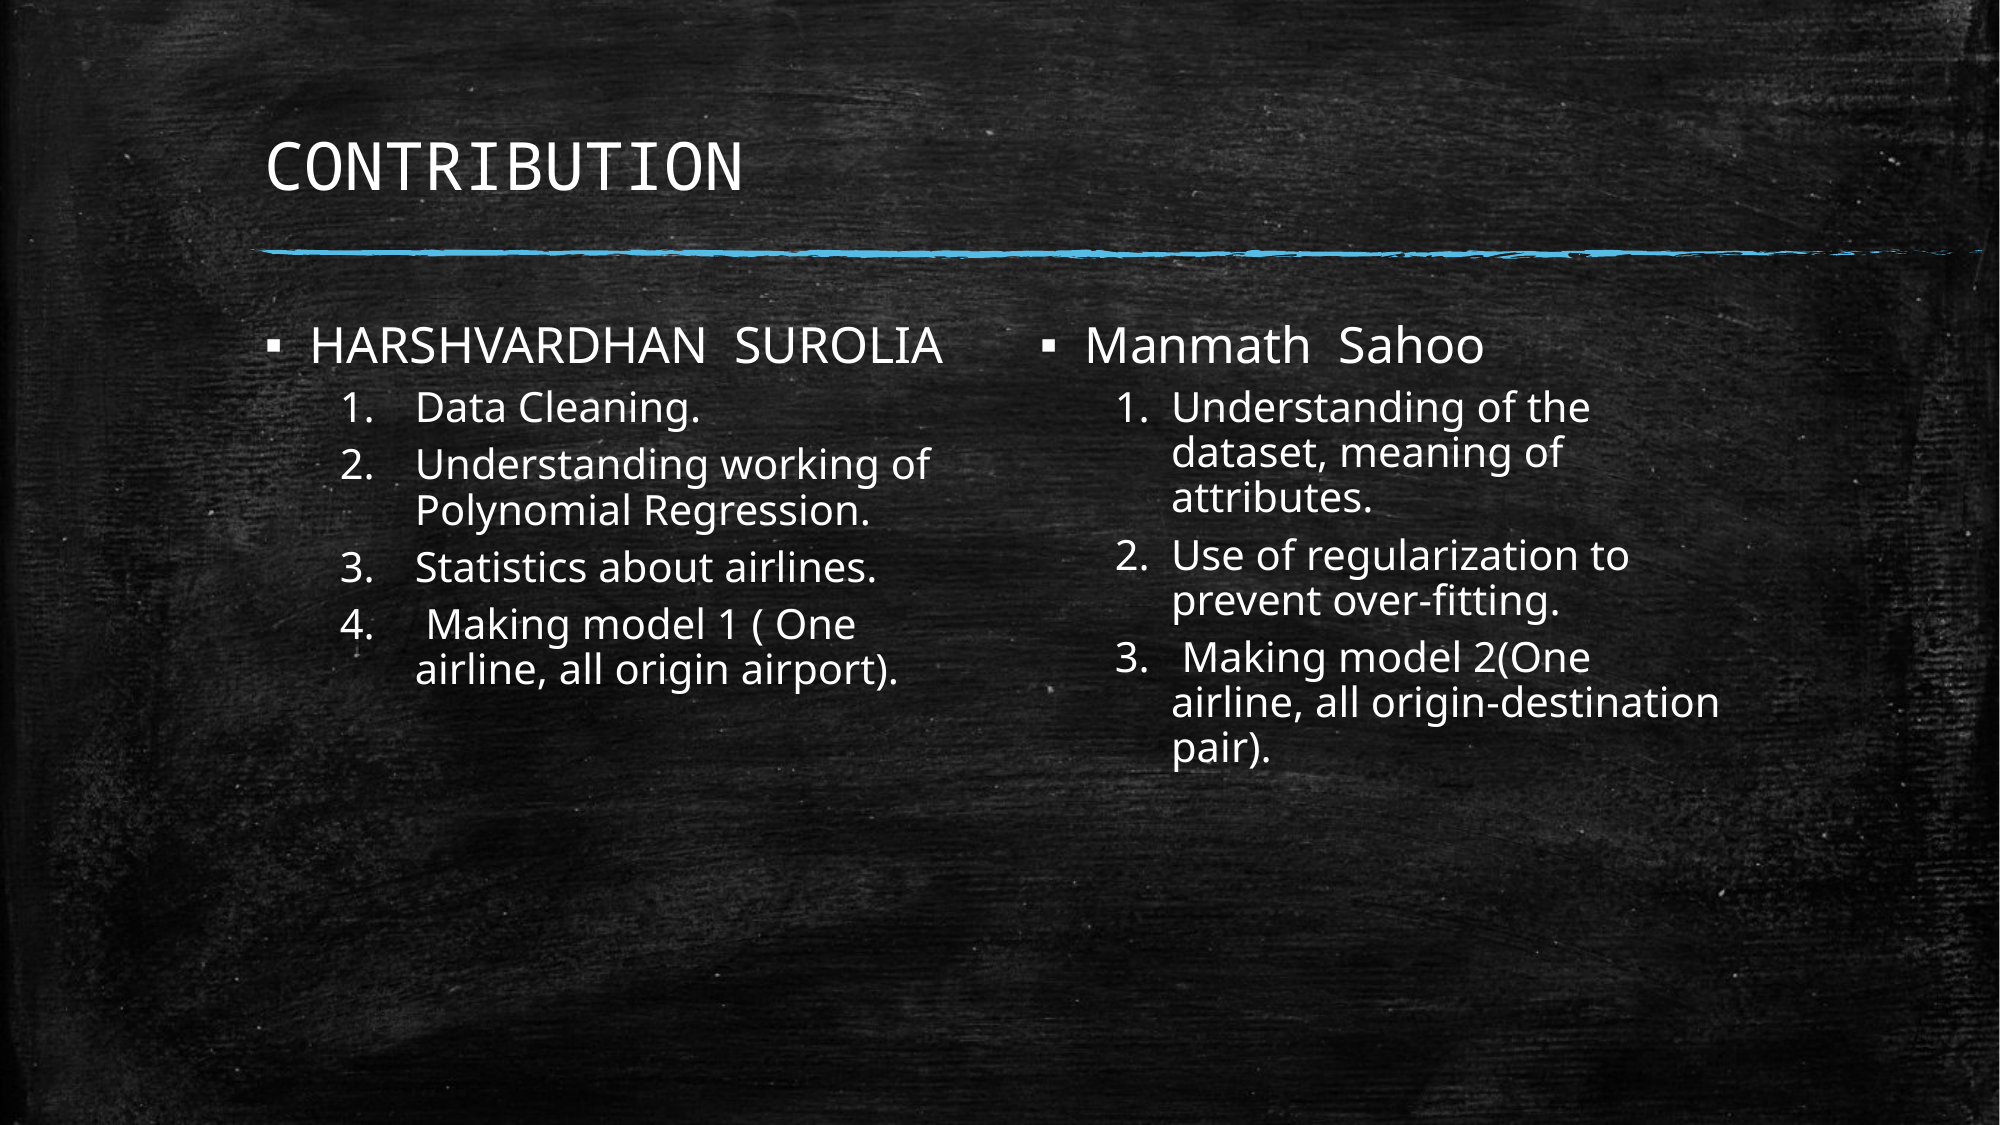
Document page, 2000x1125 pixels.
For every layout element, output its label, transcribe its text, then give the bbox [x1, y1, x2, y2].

title CONTRIBUTION [249, 45, 1750, 213]
list HARSHVARDHAN SUROLIA Data Cleaning. Understanding working of Polynomial Regression. Statistics about airlines. Making model 1 ( One airline, all origin airport). [249, 312, 975, 1013]
list Manmath Sahoo Understanding of the dataset, meaning of attributes. Use of regularization to prevent over-fitting. Making model 2(One airline, all origin-destination pair). [1024, 312, 1750, 1013]
